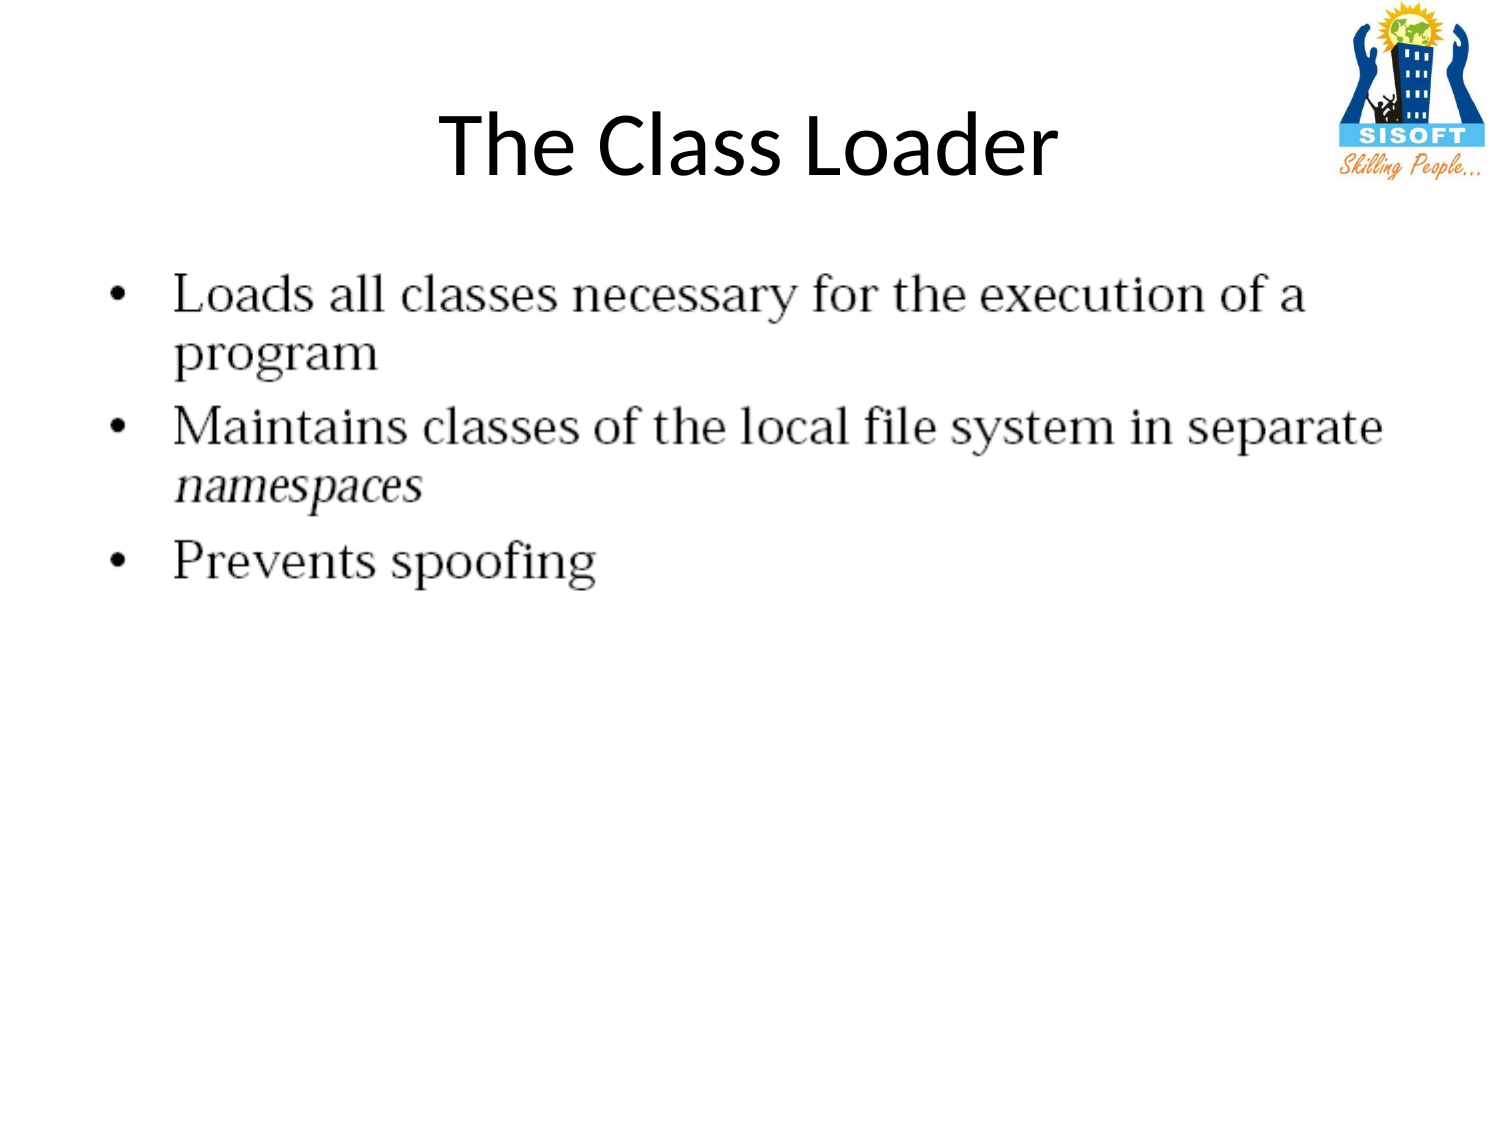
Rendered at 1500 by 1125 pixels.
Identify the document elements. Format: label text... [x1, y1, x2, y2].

title The Class Loader [75, 45, 1425, 233]
picture [1321, 0, 1500, 180]
picture [87, 262, 1460, 663]
